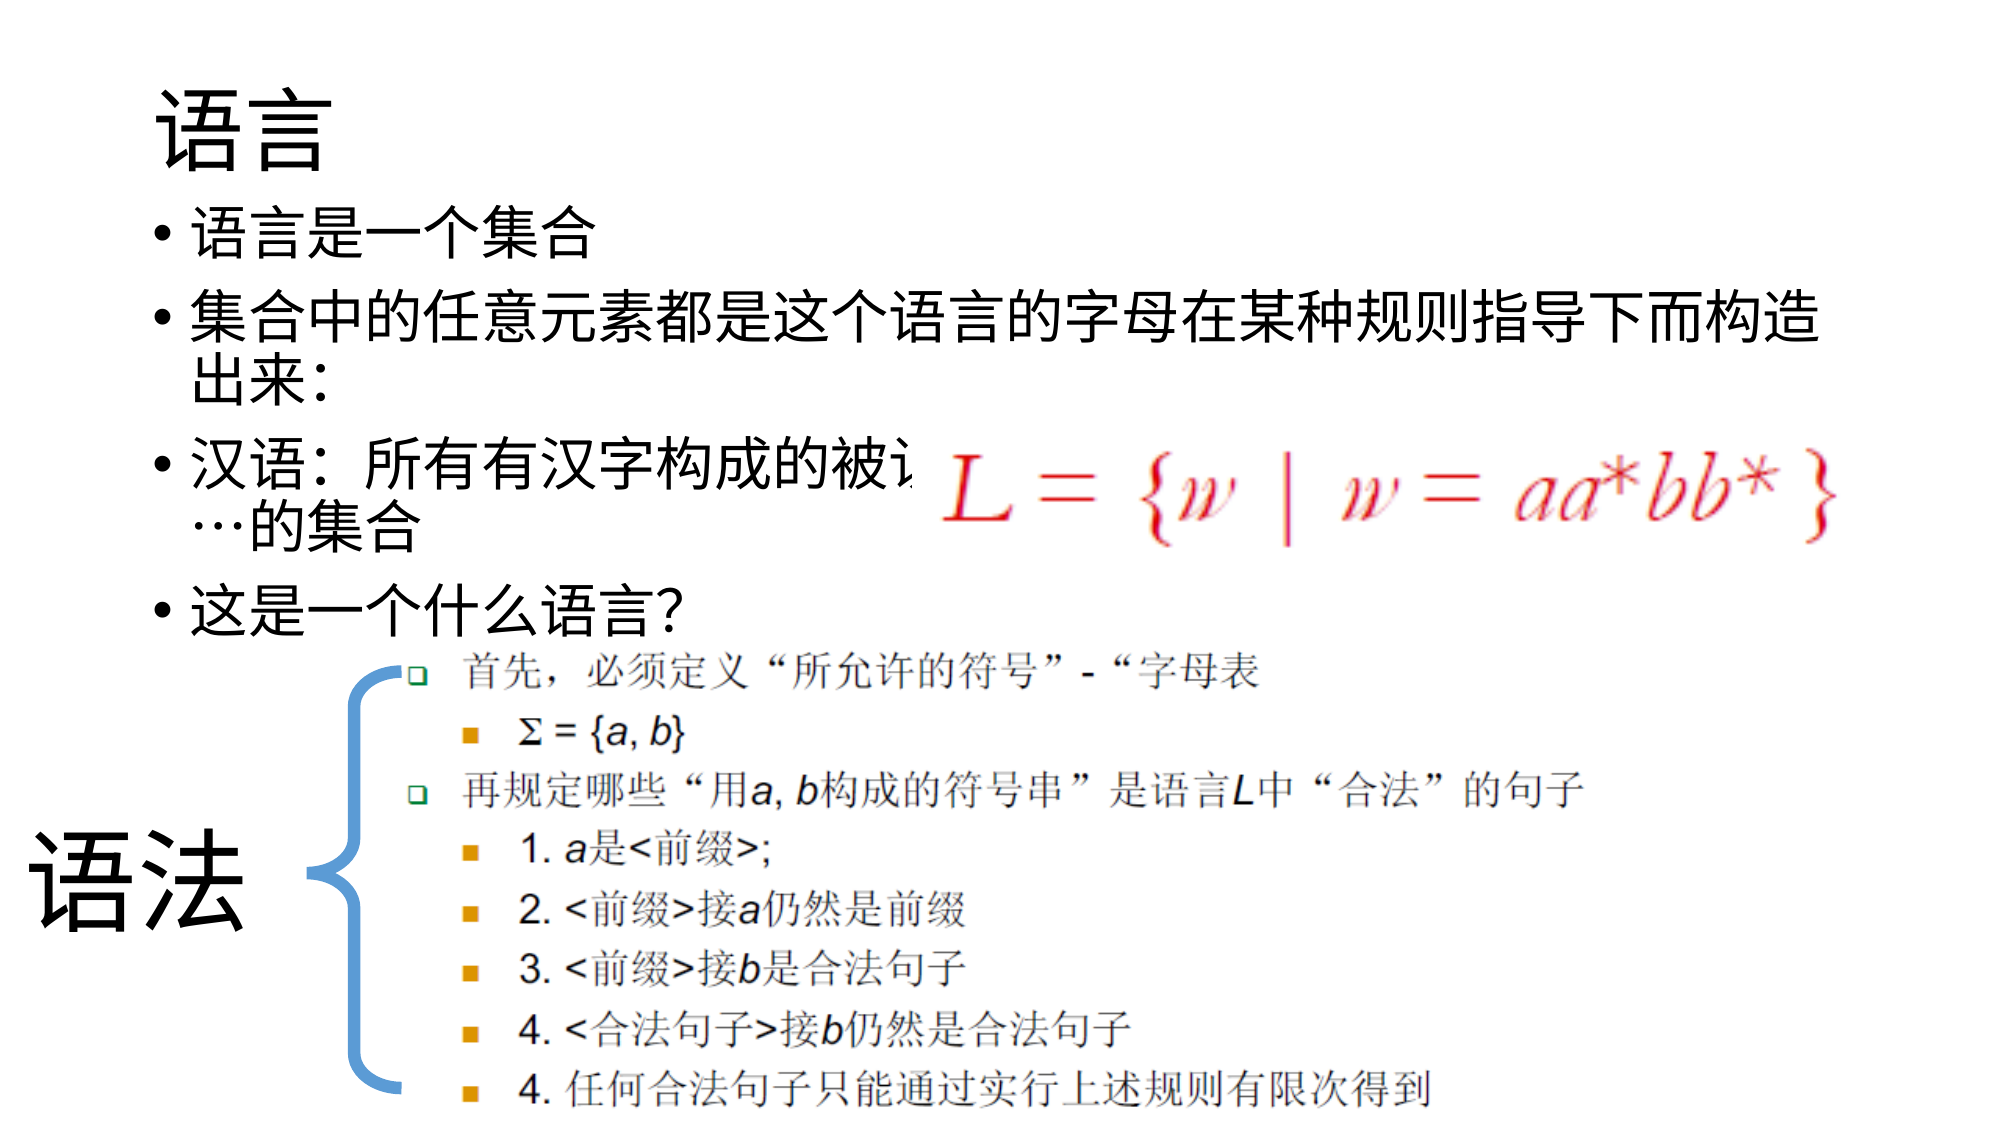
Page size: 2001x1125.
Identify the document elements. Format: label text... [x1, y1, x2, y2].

title 语言 [137, 26, 1863, 197]
text_box [306, 671, 401, 1089]
list 语言是一个集合 集合中的任意元素都是这个语言的字母在某种规则指导下而构造出来： 汉语：所有有汉字构成的被认可的句子、段落、文章、文集、……的集合 这是一个什么语言？ [137, 197, 1883, 1059]
picture [912, 407, 1863, 584]
text_box 语法 [10, 804, 265, 954]
picture [401, 645, 1599, 1121]
